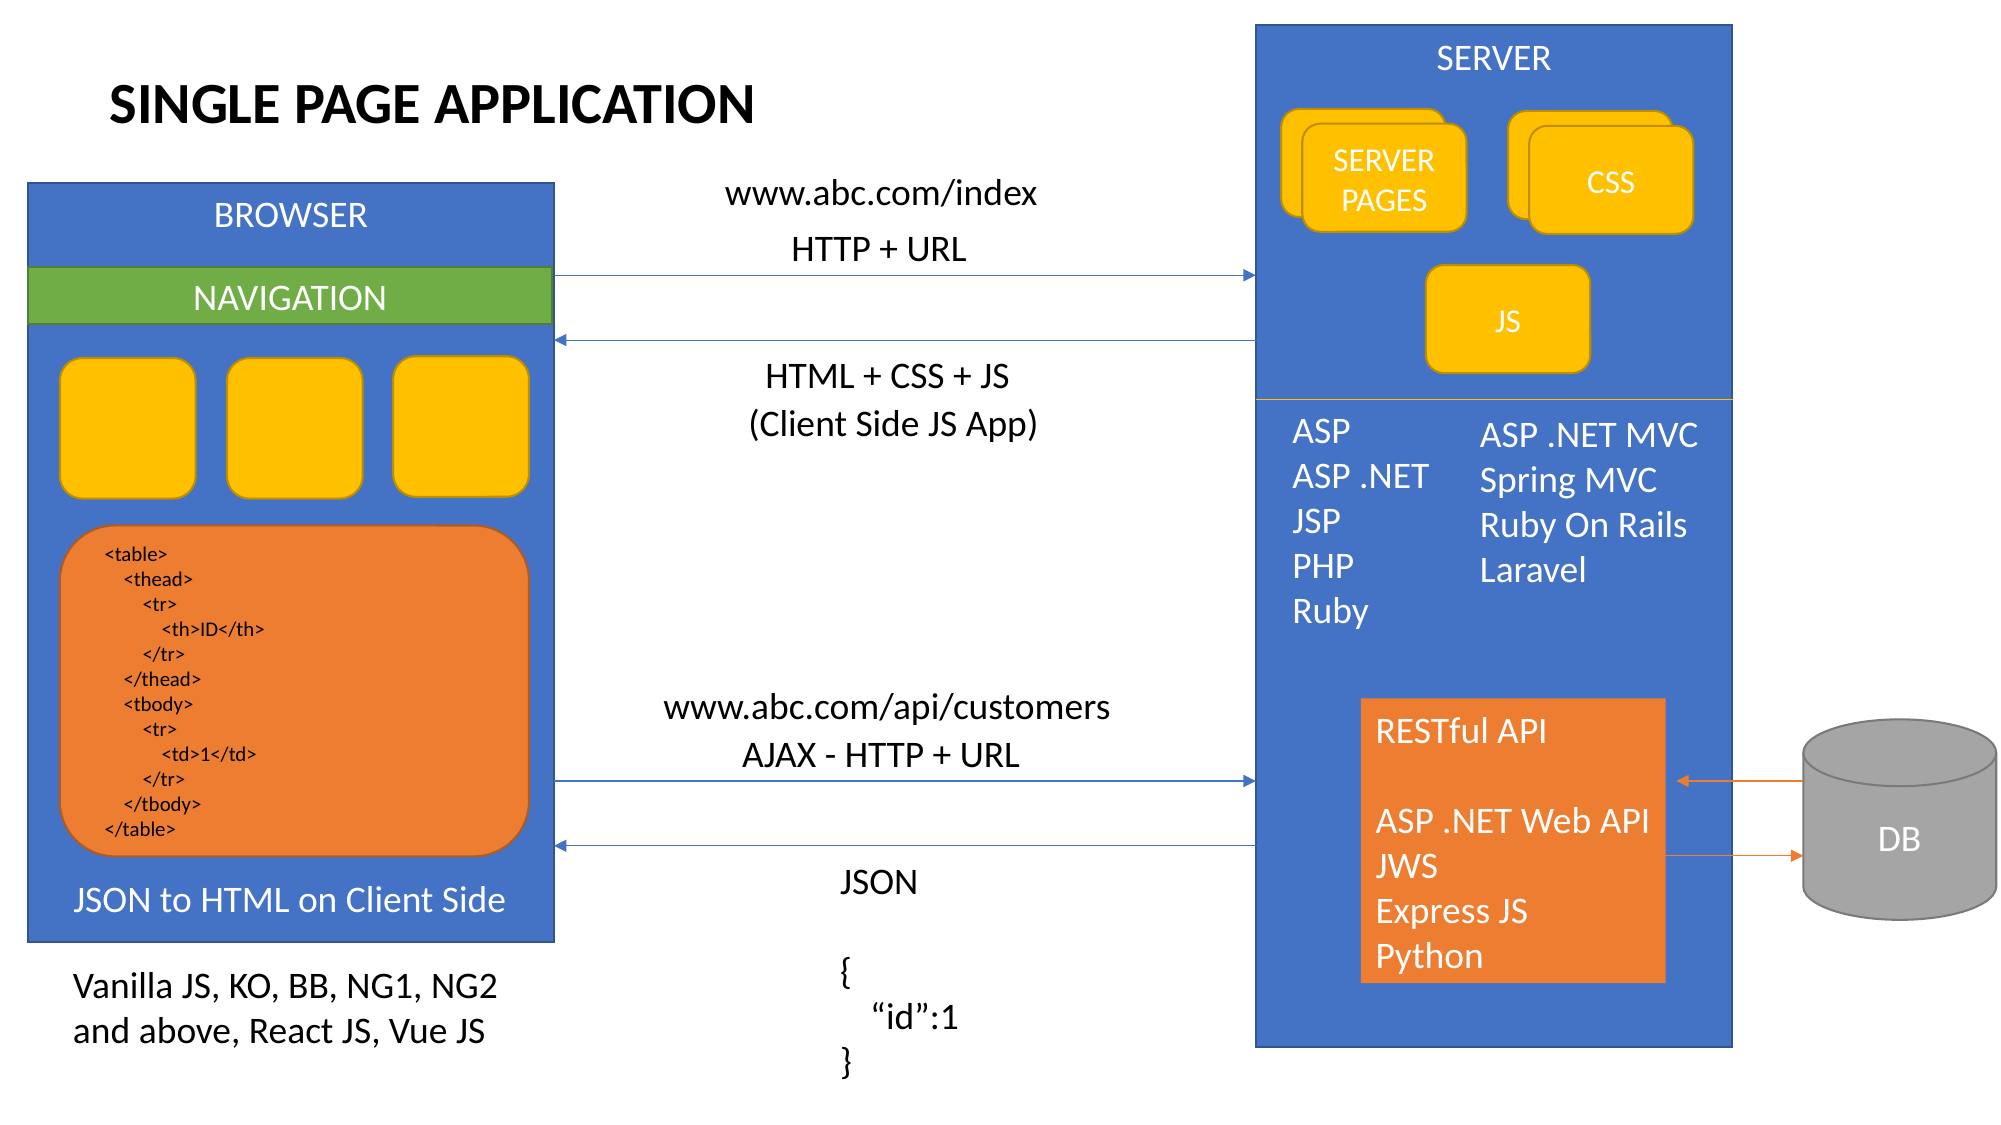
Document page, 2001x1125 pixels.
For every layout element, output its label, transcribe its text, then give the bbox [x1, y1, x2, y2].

text_box SINGLE PAGE APPLICATION [95, 57, 771, 143]
text_box (Client Side JS App) [702, 391, 1085, 452]
text_box SERVER [1255, 24, 1733, 399]
text_box <table> <thead> <tr> <th>ID</th> </tr> </thead> <tbody> <tr> <td>1</td> </tr> </tbody> </table> [89, 533, 457, 848]
text_box HTML + CSS + JS [750, 343, 1025, 391]
text_box BROWSER [27, 182, 555, 275]
text_box Vanilla JS, KO, BB, NG1, NG2 and above, React JS, Vue JS [58, 953, 522, 1059]
text_box SERVER [1255, 400, 1733, 1048]
text_box NAVIGATION [27, 266, 553, 325]
text_box AJAX - HTTP + URL [727, 735, 1036, 780]
text_box RESTful API ASP .NET Web API JWS Express JS Python [1360, 698, 1666, 984]
text_box [58, 524, 530, 858]
text_box DB [1802, 718, 1998, 921]
text_box JSON { “id”:1 } [825, 849, 974, 1090]
text_box [58, 356, 197, 500]
text_box BROWSER [27, 276, 555, 943]
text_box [1508, 110, 1694, 234]
text_box ASP ASP .NET JSP PHP Ruby [1277, 400, 1445, 639]
text_box JS [1424, 263, 1592, 375]
text_box [225, 356, 364, 500]
text_box www.abc.com/api/customers [648, 674, 1127, 735]
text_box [1281, 108, 1467, 232]
text_box [392, 355, 530, 498]
text_box ASP .NET MVC Spring MVC Ruby On Rails Laravel [1465, 402, 1733, 598]
text_box JSON to HTML on Client Side [58, 867, 522, 928]
text_box www.abc.com/index [710, 160, 1053, 221]
text_box HTTP + URL [776, 221, 982, 275]
